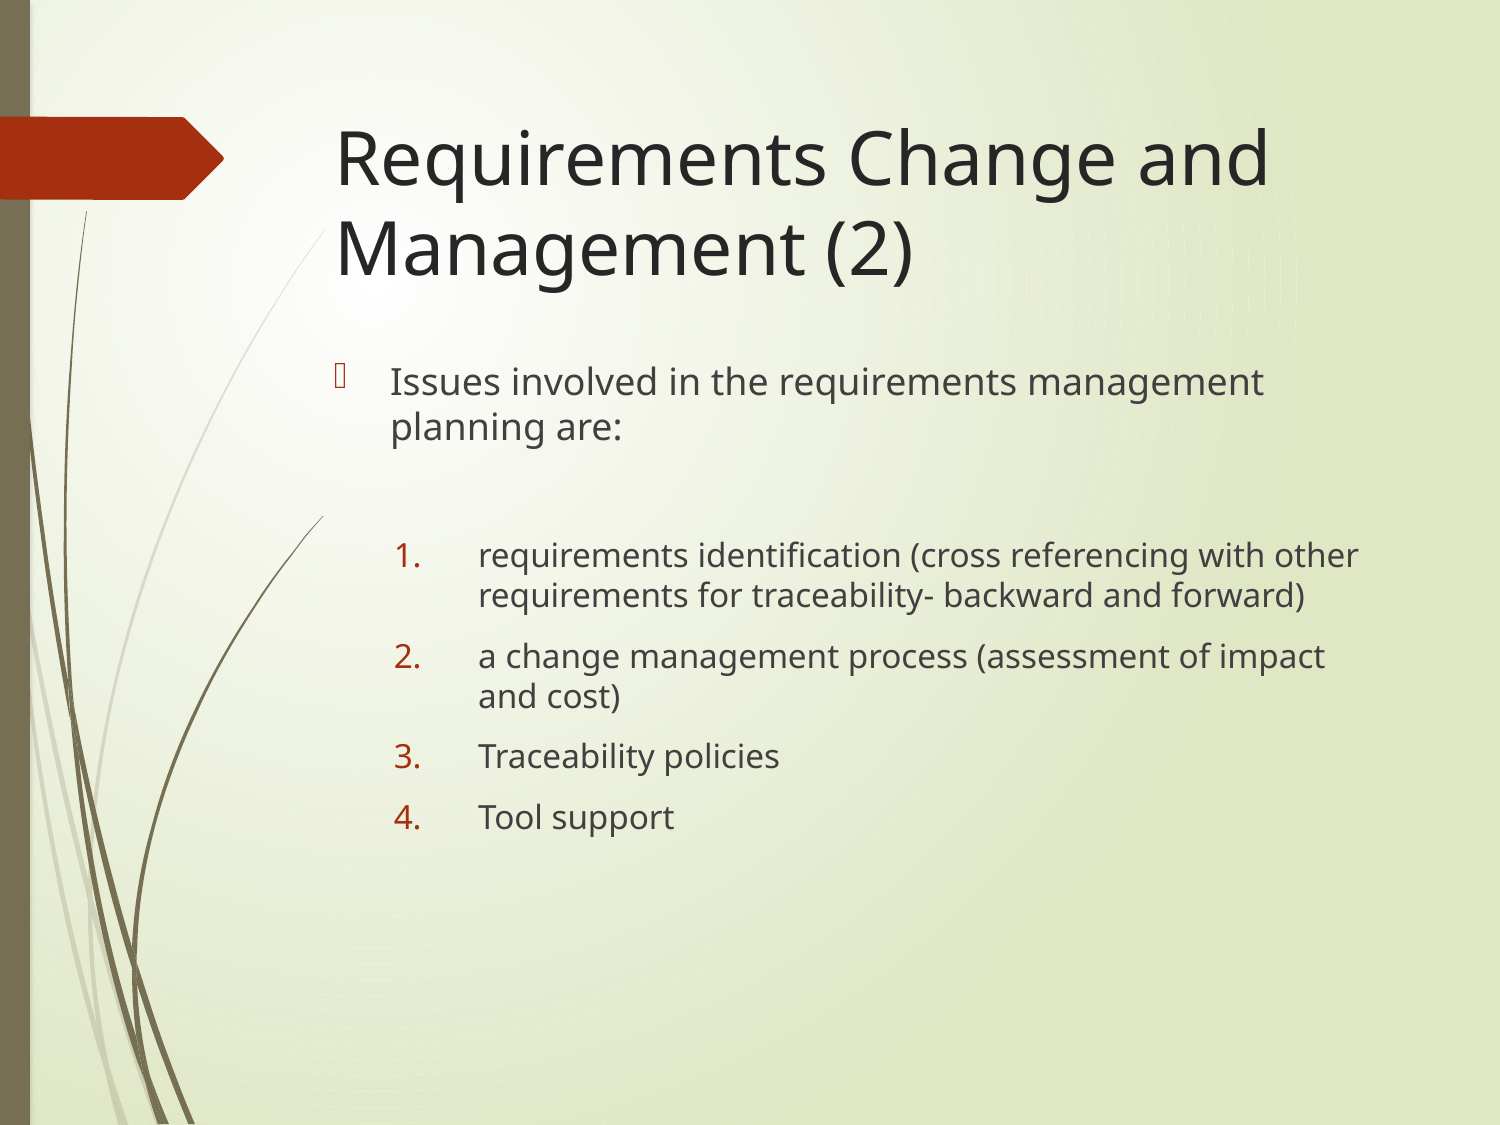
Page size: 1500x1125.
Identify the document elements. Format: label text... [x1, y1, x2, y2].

list Issues involved in the requirements management planning are: requirements identification (cross referencing with other requirements for traceability- backward and forward) a change management process (assessment of impact and cost) Traceability policies Tool support [318, 350, 1400, 970]
title Requirements Change and Management (2) [319, 102, 1400, 313]
